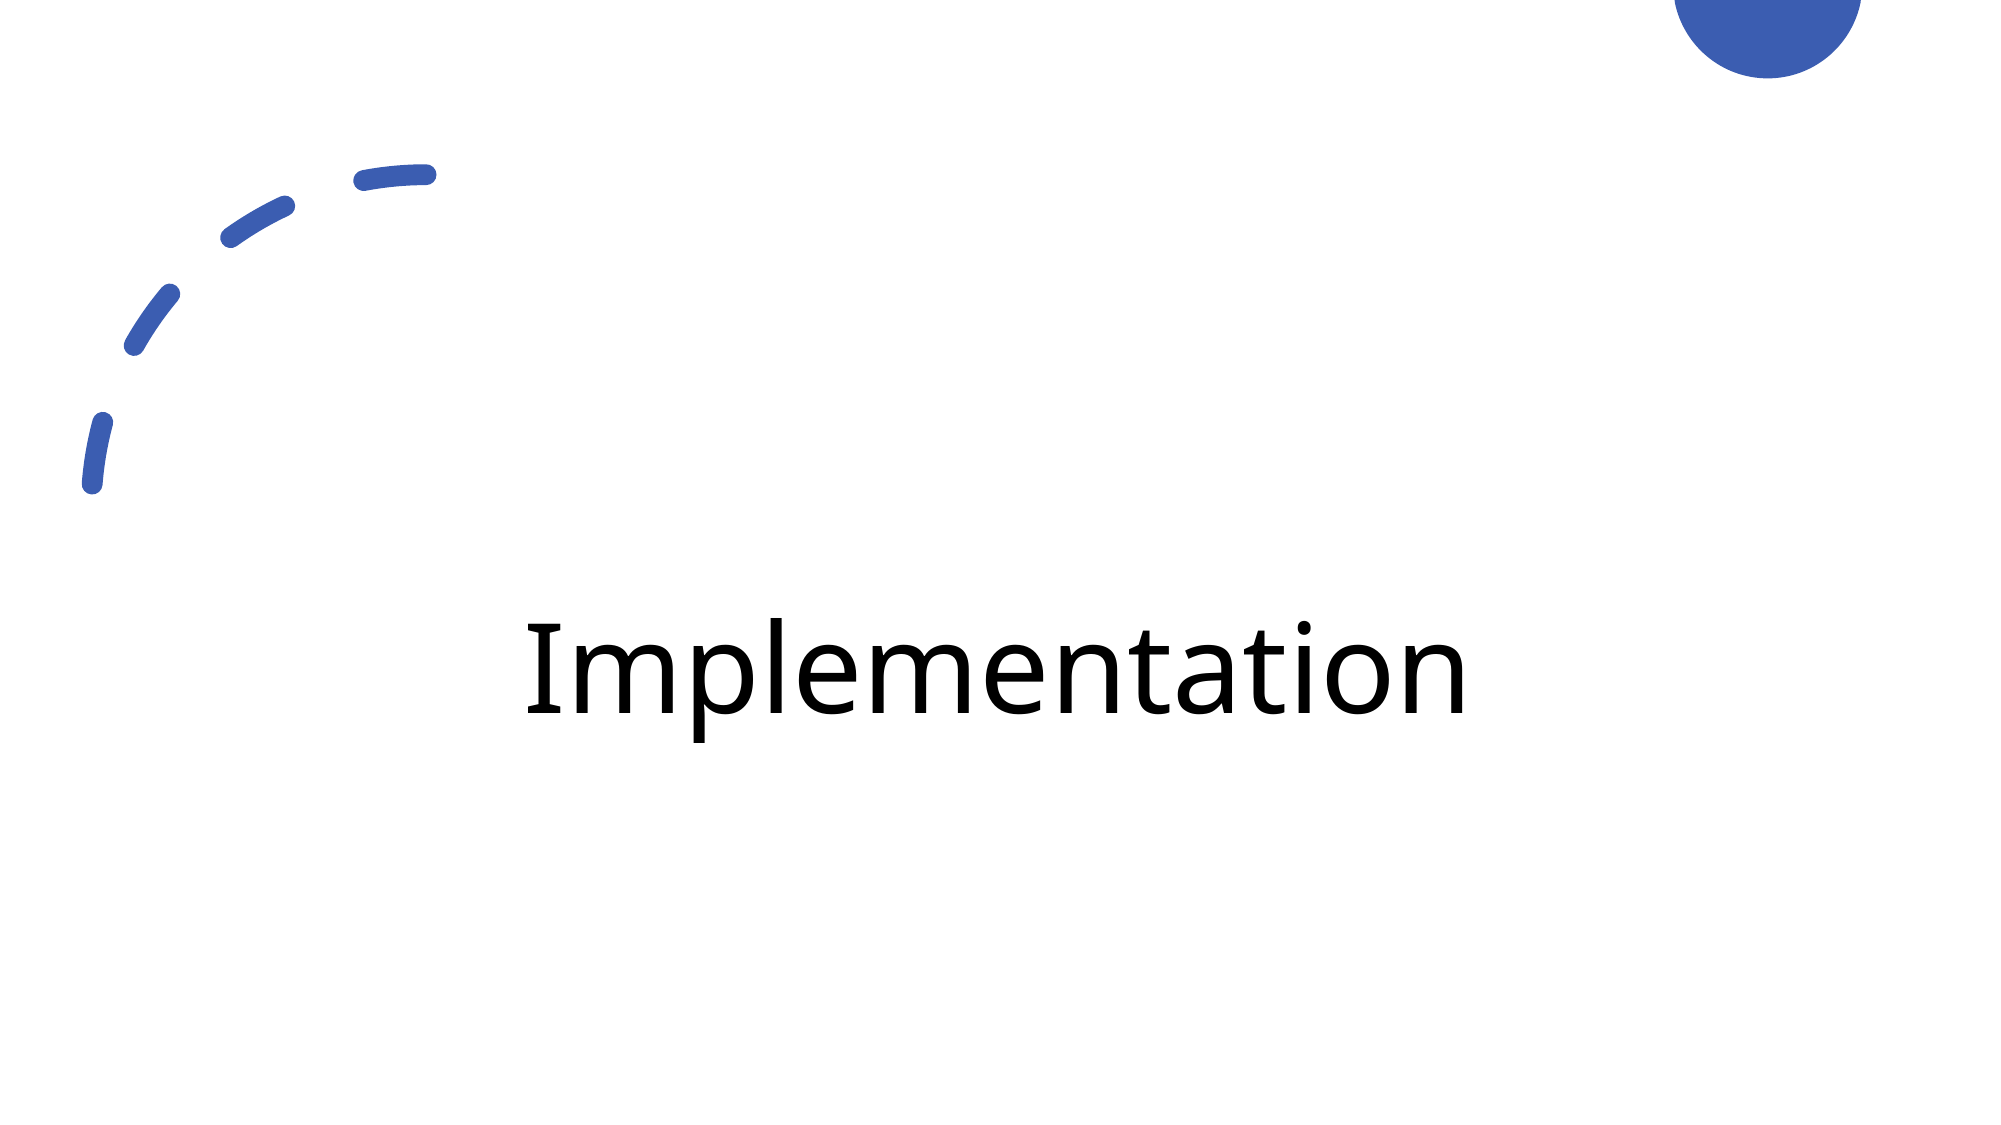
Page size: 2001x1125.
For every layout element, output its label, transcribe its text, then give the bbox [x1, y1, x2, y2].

title Implementation [136, 280, 1862, 749]
